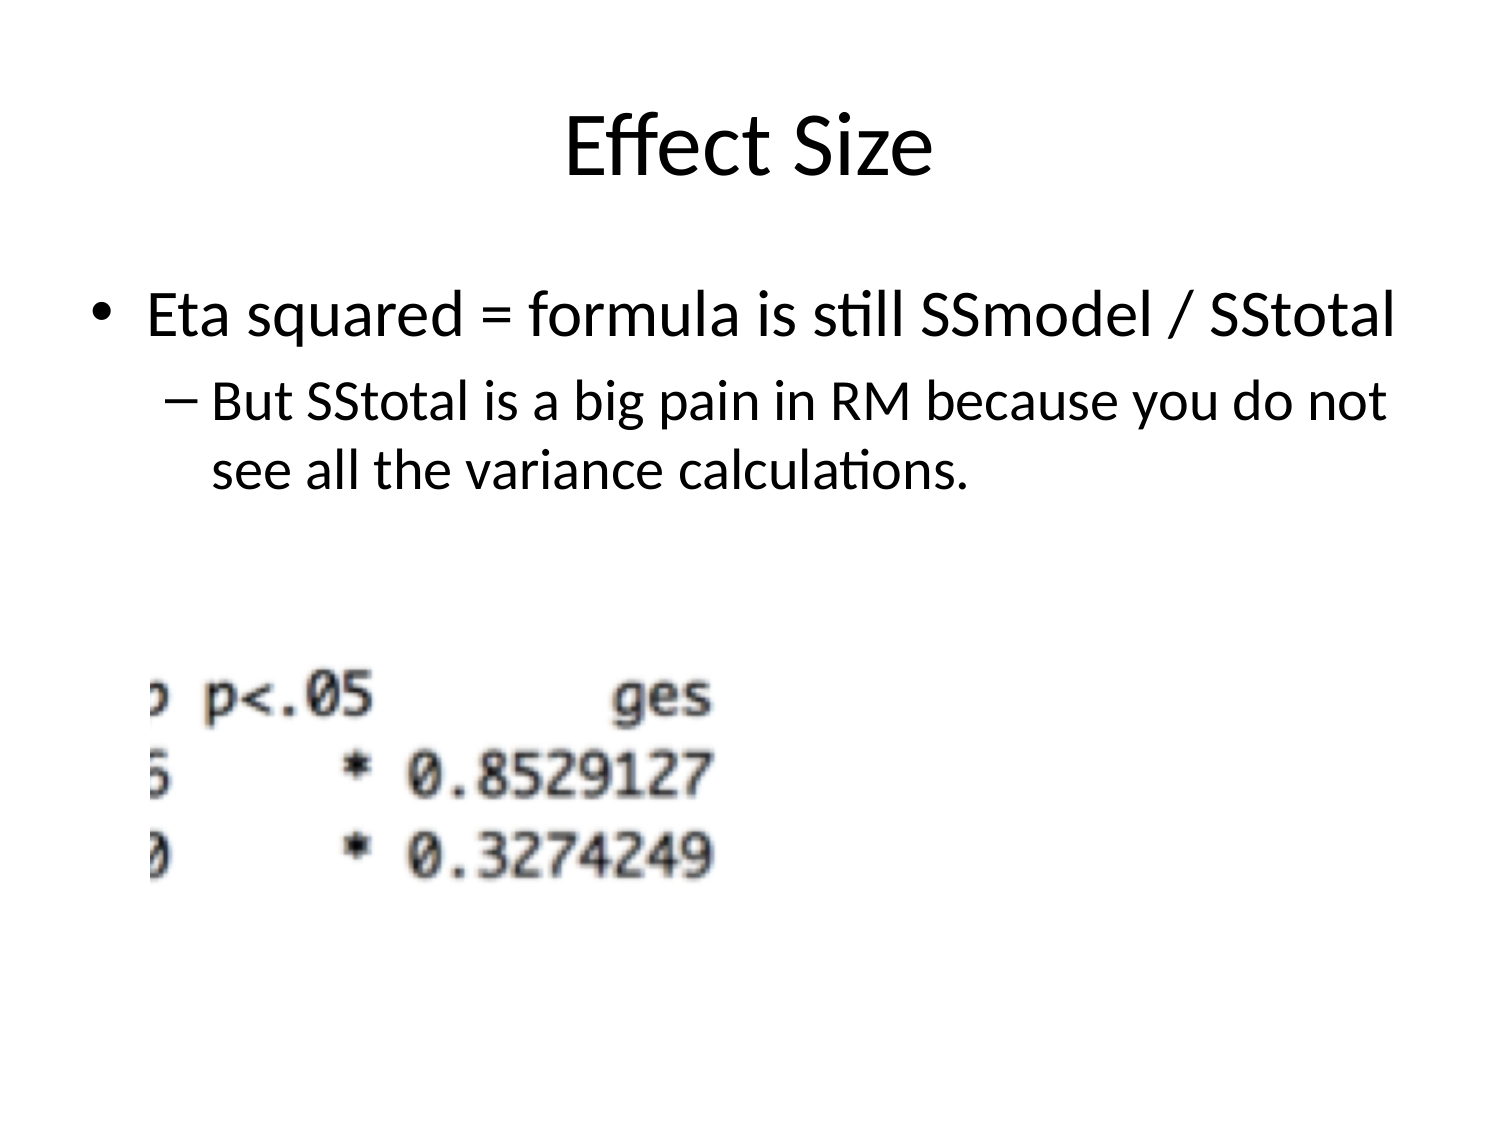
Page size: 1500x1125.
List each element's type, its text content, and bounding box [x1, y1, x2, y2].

picture [150, 536, 868, 986]
title Effect Size [75, 45, 1425, 233]
list Eta squared = formula is still SSmodel / SStotal But SStotal is a big pain in RM because you do not see all the variance calculations. [75, 262, 1425, 1005]
